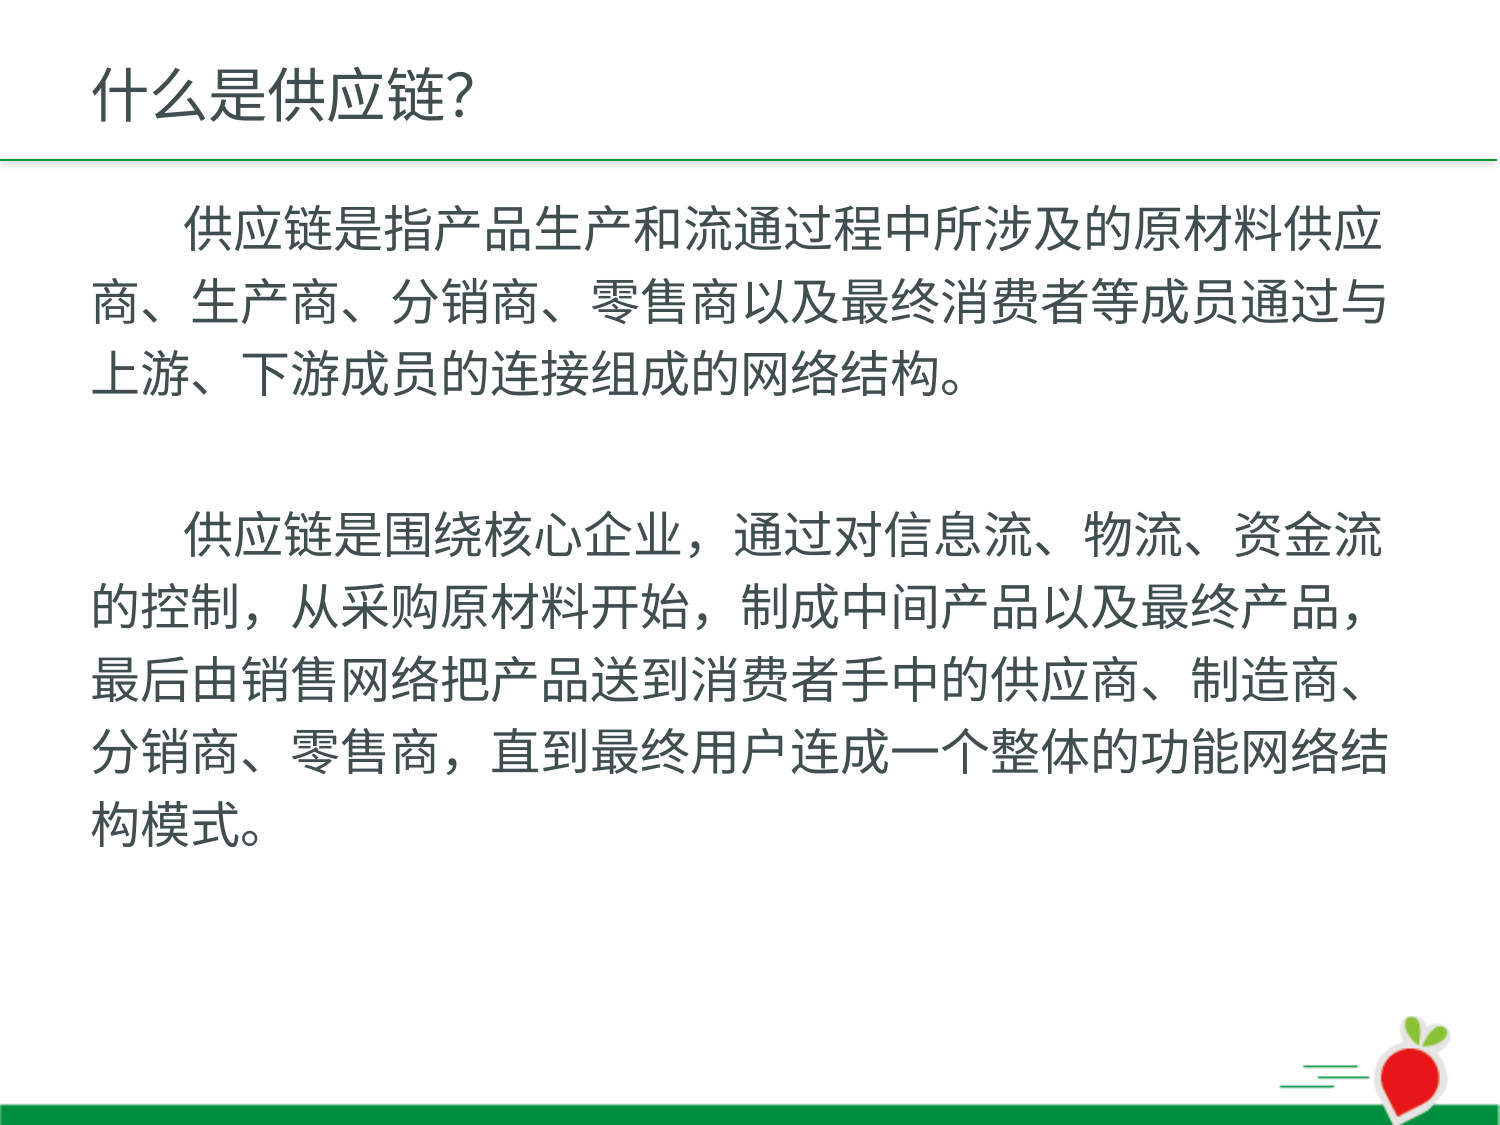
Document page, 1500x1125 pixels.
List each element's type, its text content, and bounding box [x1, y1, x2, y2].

title 什么是供应链？ [75, 41, 1054, 143]
picture [0, 1016, 1500, 1125]
list 供应链是指产品生产和流通过程中所涉及的原材料供应商、生产商、分销商、零售商以及最终消费者等成员通过与上游、下游成员的连接组成的网络结构。 供应链是围绕核心企业，通过对信息流、物流、资金流的控制，从采购原材料开始，制成中间产品以及最终产品，最后由销售网络把产品送到消费者手中的供应商、制造商、分销商、零售商，直到最终用户连成一个整体的功能网络结构模式。 [75, 182, 1443, 1095]
